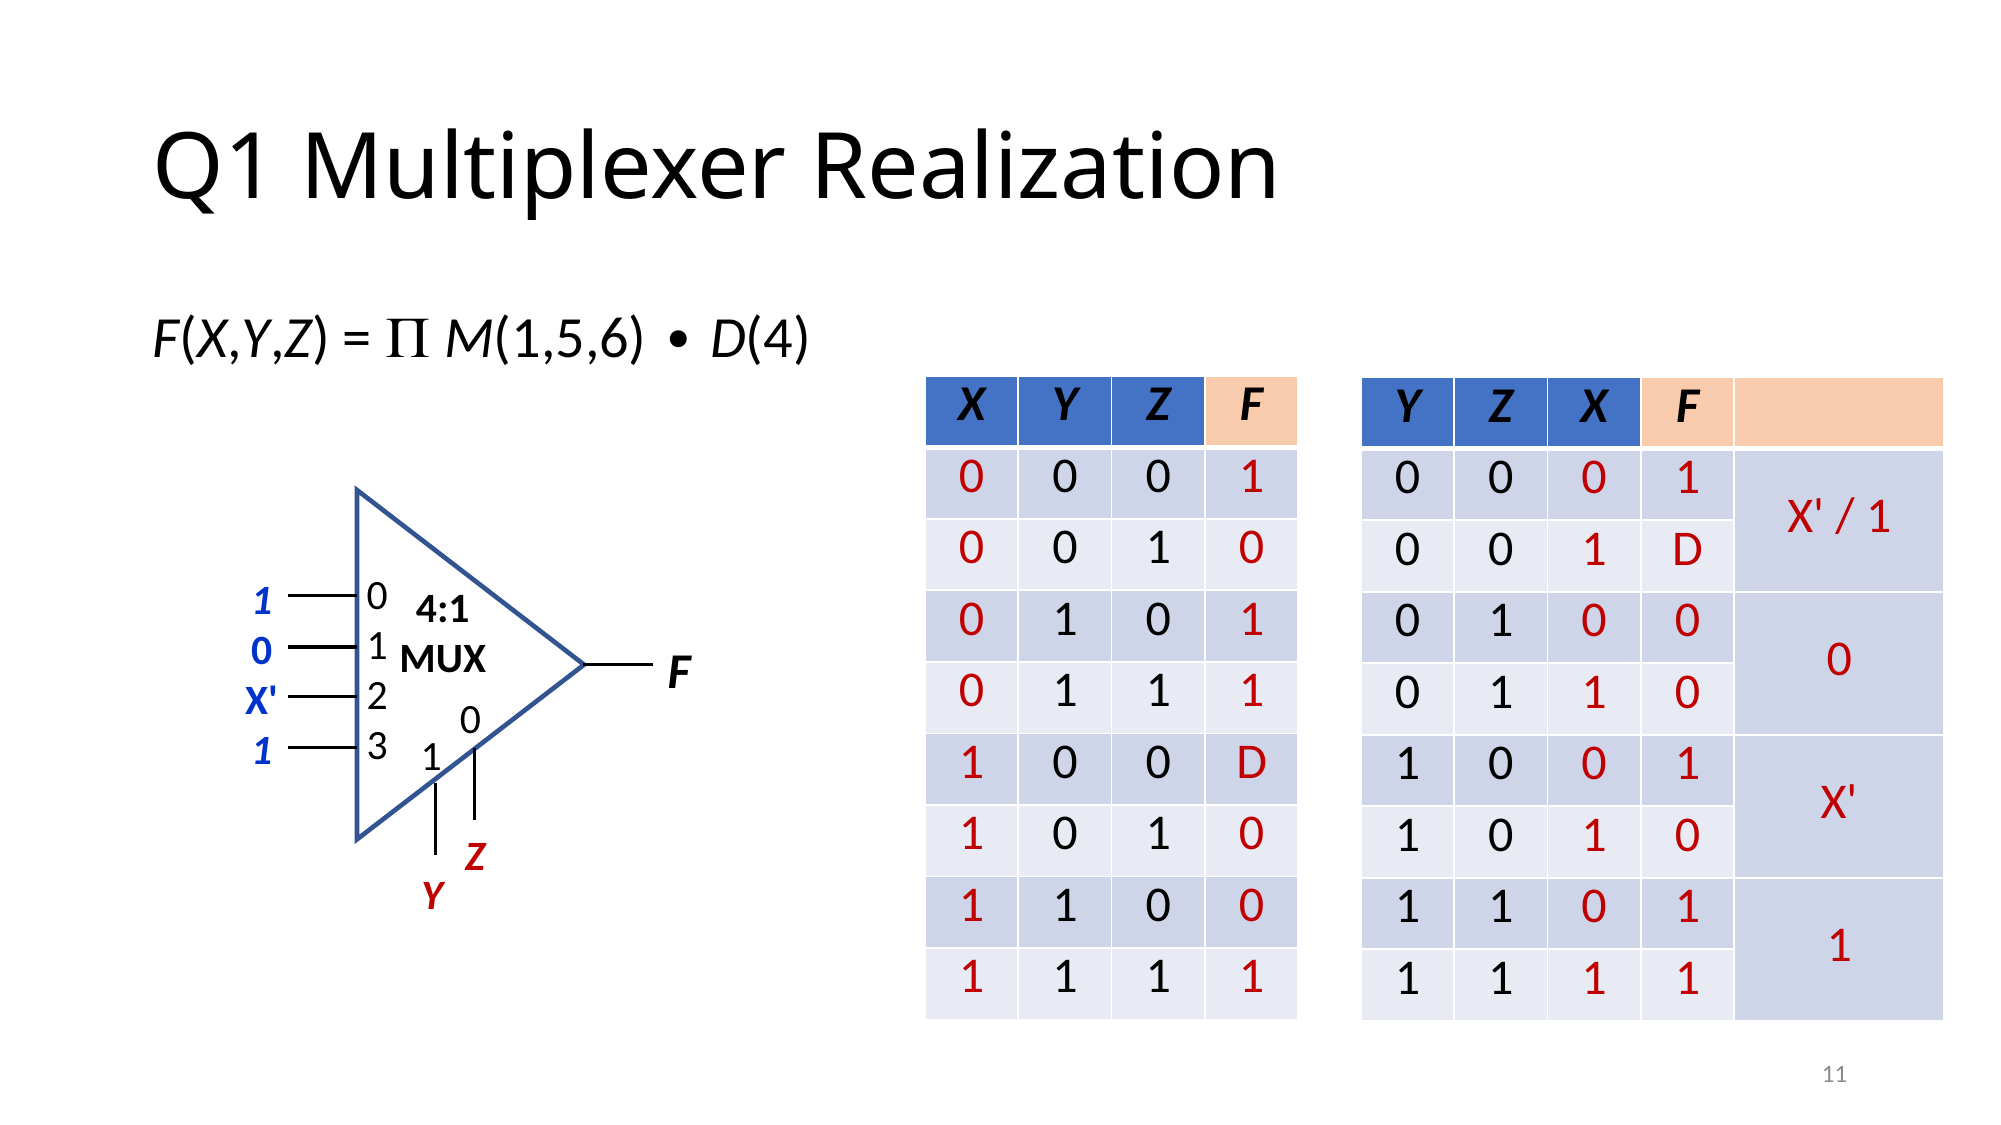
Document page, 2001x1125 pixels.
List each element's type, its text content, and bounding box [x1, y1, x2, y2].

table_cell 0 [1455, 521, 1547, 591]
table_cell 1 [1112, 663, 1204, 733]
table_cell 1 [1019, 663, 1111, 733]
table_cell 1 [926, 734, 1017, 804]
table_cell 1 [1642, 736, 1733, 805]
table_cell 1 [1455, 593, 1547, 662]
table_header Y [1362, 378, 1453, 446]
table_cell 1 [926, 877, 1017, 947]
table_cell 0 [1735, 593, 1943, 734]
table_cell 0 [1362, 593, 1453, 662]
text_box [389, 821, 518, 927]
table_cell 1 [926, 949, 1017, 1019]
table_cell 0 [1642, 807, 1733, 877]
table_cell 1 [1019, 949, 1111, 1019]
table_cell 0 [1548, 879, 1640, 948]
title Q1 Multiplexer Realization [137, 59, 1863, 278]
table_cell 0 [1455, 736, 1547, 805]
table_cell 1 [1642, 451, 1733, 519]
table_cell 0 [1548, 451, 1640, 519]
table_cell 1 [1112, 520, 1204, 589]
table_cell 0 [1206, 877, 1297, 947]
table_cell 1 [1019, 591, 1111, 661]
table_cell 0 [1362, 521, 1453, 591]
table_cell 0 [1019, 806, 1111, 876]
table_cell 1 [1362, 807, 1453, 877]
table_cell 0 [1206, 520, 1297, 589]
table_cell 1 [1548, 521, 1640, 591]
table_cell 0 [1112, 591, 1204, 661]
table_header X [1548, 378, 1640, 446]
table_cell 1 [1455, 950, 1547, 1020]
table_cell 0 [1548, 736, 1640, 805]
table_header [1735, 378, 1943, 446]
table_cell 0 [926, 520, 1017, 589]
table_cell 0 [926, 450, 1017, 518]
table_header F [1206, 377, 1297, 445]
table_cell 1 [1362, 950, 1453, 1020]
table_cell 0 [1112, 877, 1204, 947]
table_cell 0 [926, 591, 1017, 661]
table_cell 1 [1548, 950, 1640, 1020]
table_cell 1 [1548, 807, 1640, 877]
table_header Y [1019, 377, 1111, 445]
table_cell X' / 1 [1735, 451, 1943, 591]
table_cell 1 [1206, 591, 1297, 661]
table_cell 1 [1206, 663, 1297, 733]
table_cell D [1206, 734, 1297, 804]
table_cell 1 [1455, 879, 1547, 948]
table_cell 0 [1019, 734, 1111, 804]
table_cell 0 [1548, 593, 1640, 662]
table_cell 1 [1735, 879, 1943, 1020]
table_cell 1 [1455, 664, 1547, 734]
table_header F [1642, 378, 1733, 446]
table_cell 0 [1642, 664, 1733, 734]
table_cell 0 [1455, 807, 1547, 877]
list F(X,Y,Z) = P M(1,5,6) ∙ D(4) [137, 299, 1863, 1014]
table_cell 1 [1206, 450, 1297, 518]
slide_number 11 [1412, 1042, 1863, 1103]
table_cell 0 [1642, 593, 1733, 662]
table_cell 1 [1112, 806, 1204, 876]
table_cell 0 [1206, 806, 1297, 876]
table_header X [926, 377, 1017, 445]
table_header Z [1455, 378, 1547, 446]
table_cell 0 [1362, 664, 1453, 734]
table_cell 1 [1112, 949, 1204, 1019]
text_box 1 0 X' 1 [185, 565, 287, 781]
table_cell X' [1735, 736, 1943, 877]
table_cell 0 [926, 663, 1017, 733]
table_cell 0 [1112, 734, 1204, 804]
table_cell 1 [926, 806, 1017, 876]
table_header Z [1112, 377, 1204, 445]
table_cell 1 [1548, 664, 1640, 734]
table_cell 1 [1642, 950, 1733, 1020]
table_cell 1 [1206, 949, 1297, 1019]
table_cell 0 [1019, 450, 1111, 518]
table_cell 0 [1019, 520, 1111, 589]
table_cell 1 [1019, 877, 1111, 947]
table_cell 1 [1362, 879, 1453, 948]
table_cell 0 [1455, 451, 1547, 519]
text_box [287, 490, 722, 855]
table_cell 1 [1362, 736, 1453, 805]
table_cell 0 [1362, 451, 1453, 519]
table_cell 0 [1112, 450, 1204, 518]
table_cell 1 [1642, 879, 1733, 948]
table_cell D [1642, 521, 1733, 591]
